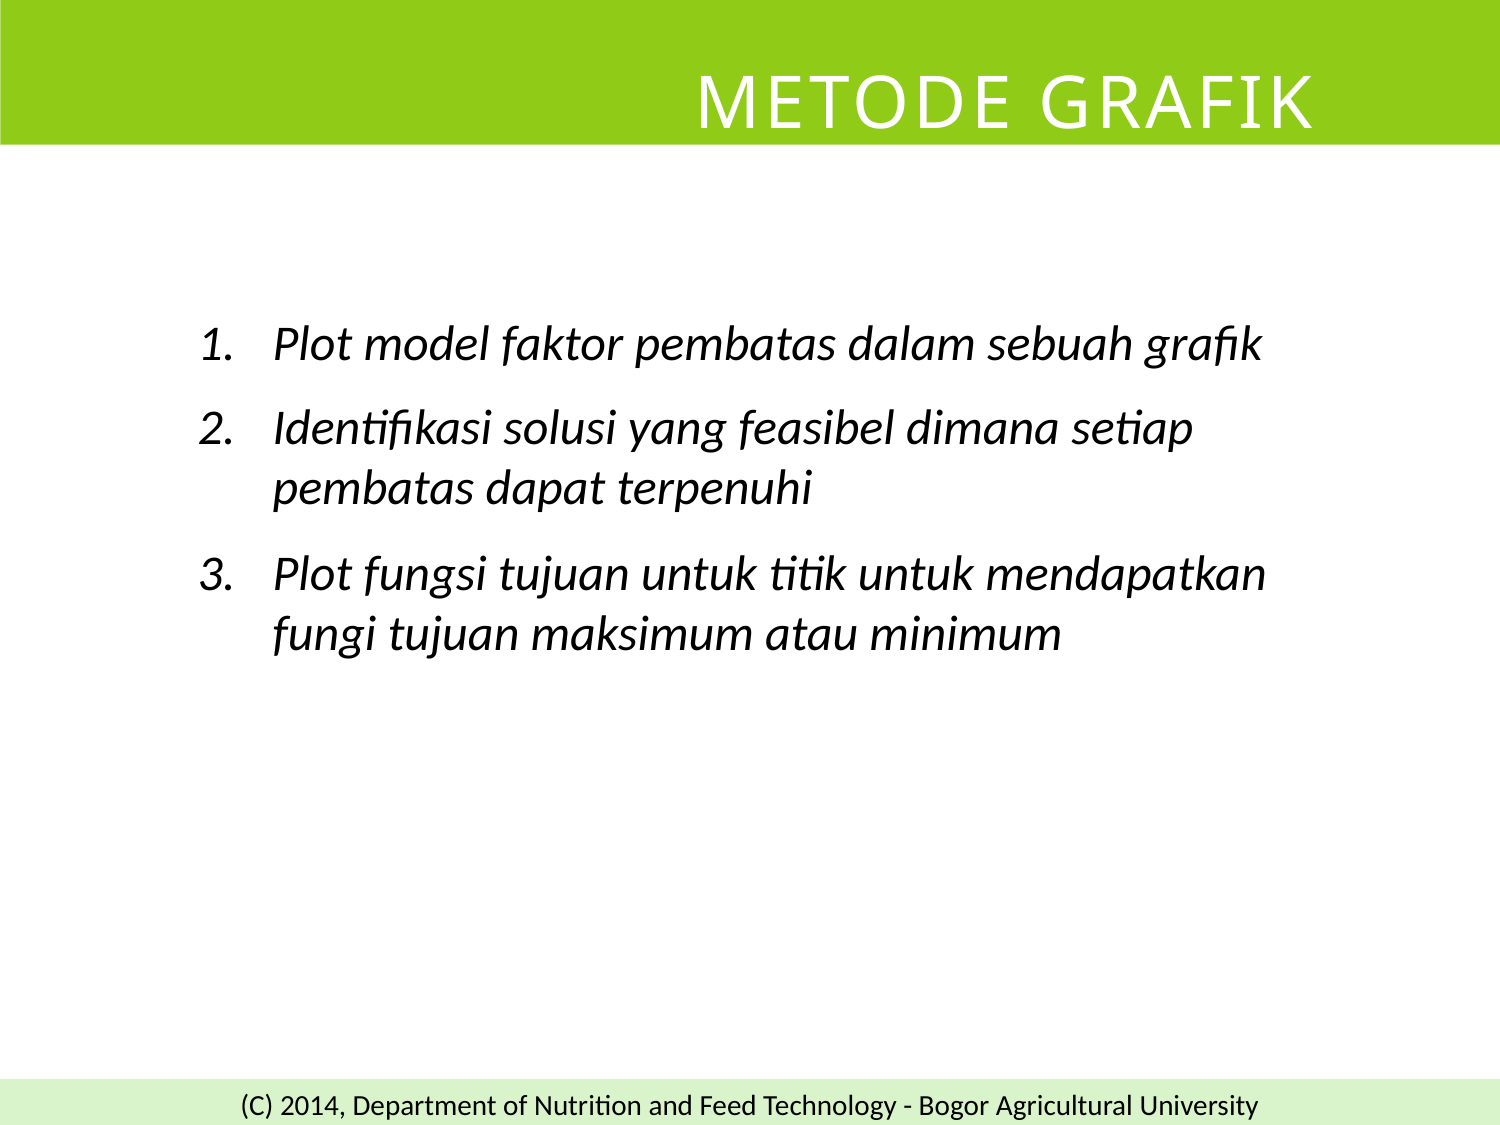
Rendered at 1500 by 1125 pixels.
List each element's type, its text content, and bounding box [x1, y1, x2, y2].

title Metode Grafik [171, 30, 1329, 180]
text_box Plot model faktor pembatas dalam sebuah grafik Identifikasi solusi yang feasibel dimana setiap pembatas dapat terpenuhi Plot fungsi tujuan untuk titik untuk mendapatkan fungi tujuan maksimum atau minimum [183, 302, 1388, 668]
